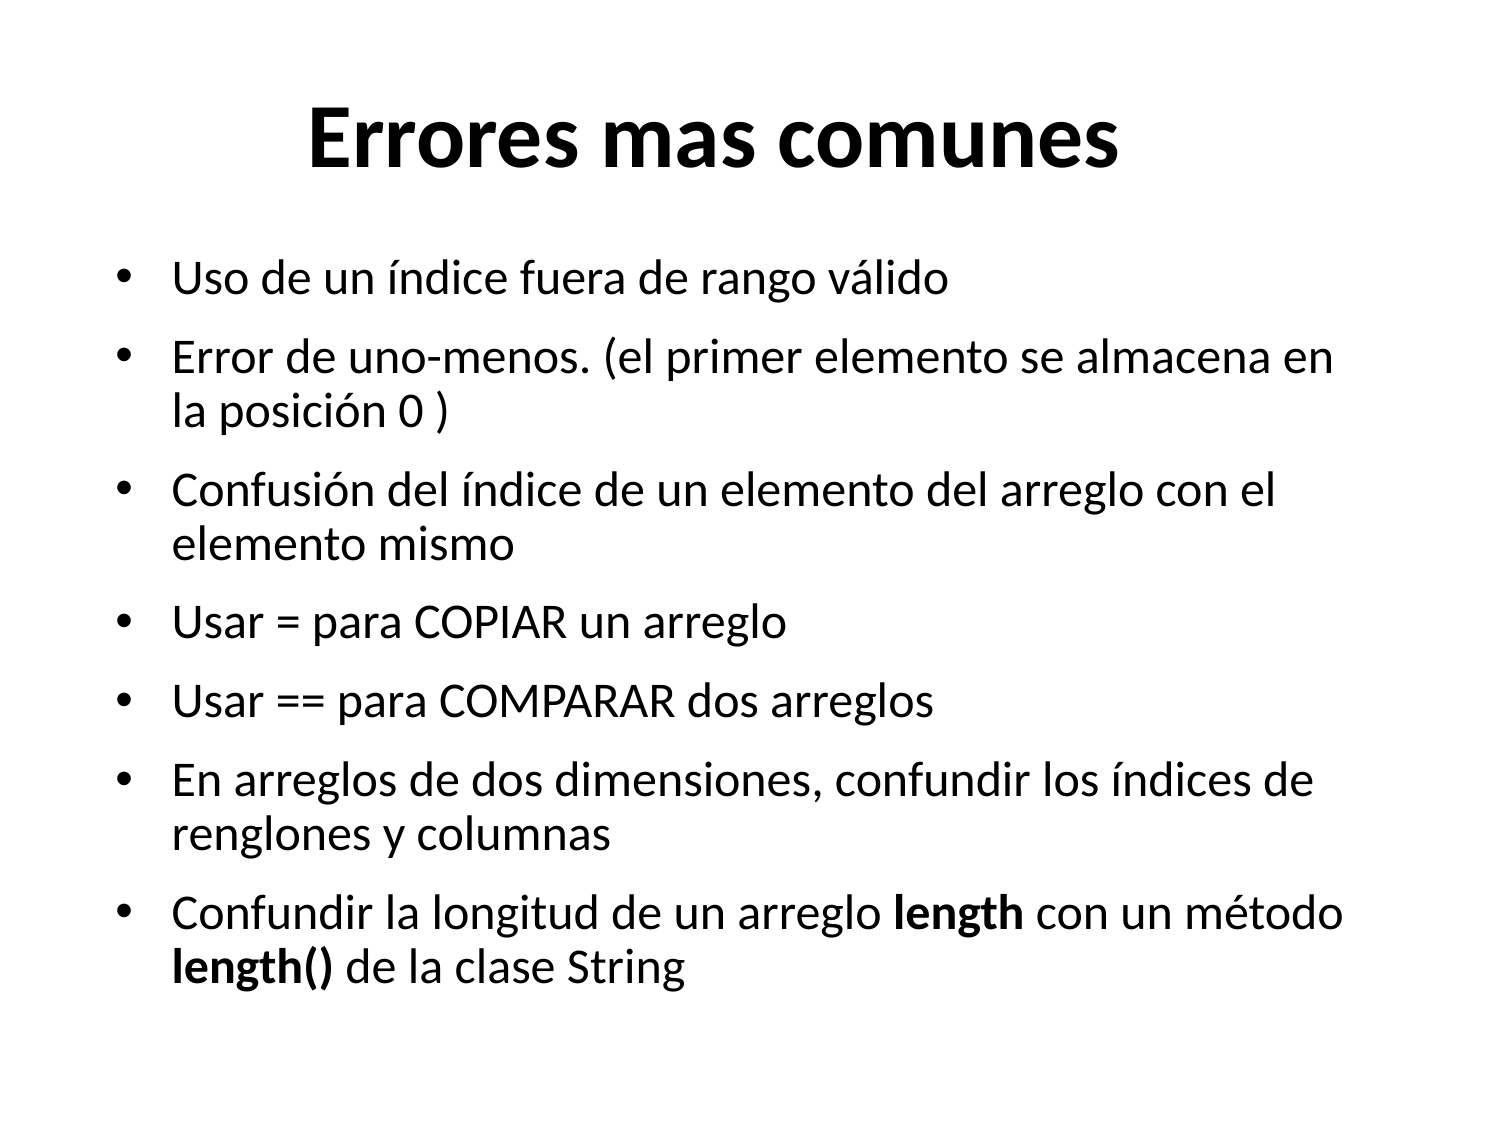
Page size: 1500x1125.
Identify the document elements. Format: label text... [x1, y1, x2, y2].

title Errores mas comunes [75, 37, 1354, 225]
list Uso de un índice fuera de rango válido Error de uno-menos. (el primer elemento se almacena en la posición 0 ) Confusión del índice de un elemento del arreglo con el elemento mismo Usar = para COPIAR un arreglo Usar == para COMPARAR dos arreglos En arreglos de dos dimensiones, confundir los índices de renglones y columnas Confundir la longitud de un arreglo length con un método length() de la clase String [100, 243, 1376, 1031]
